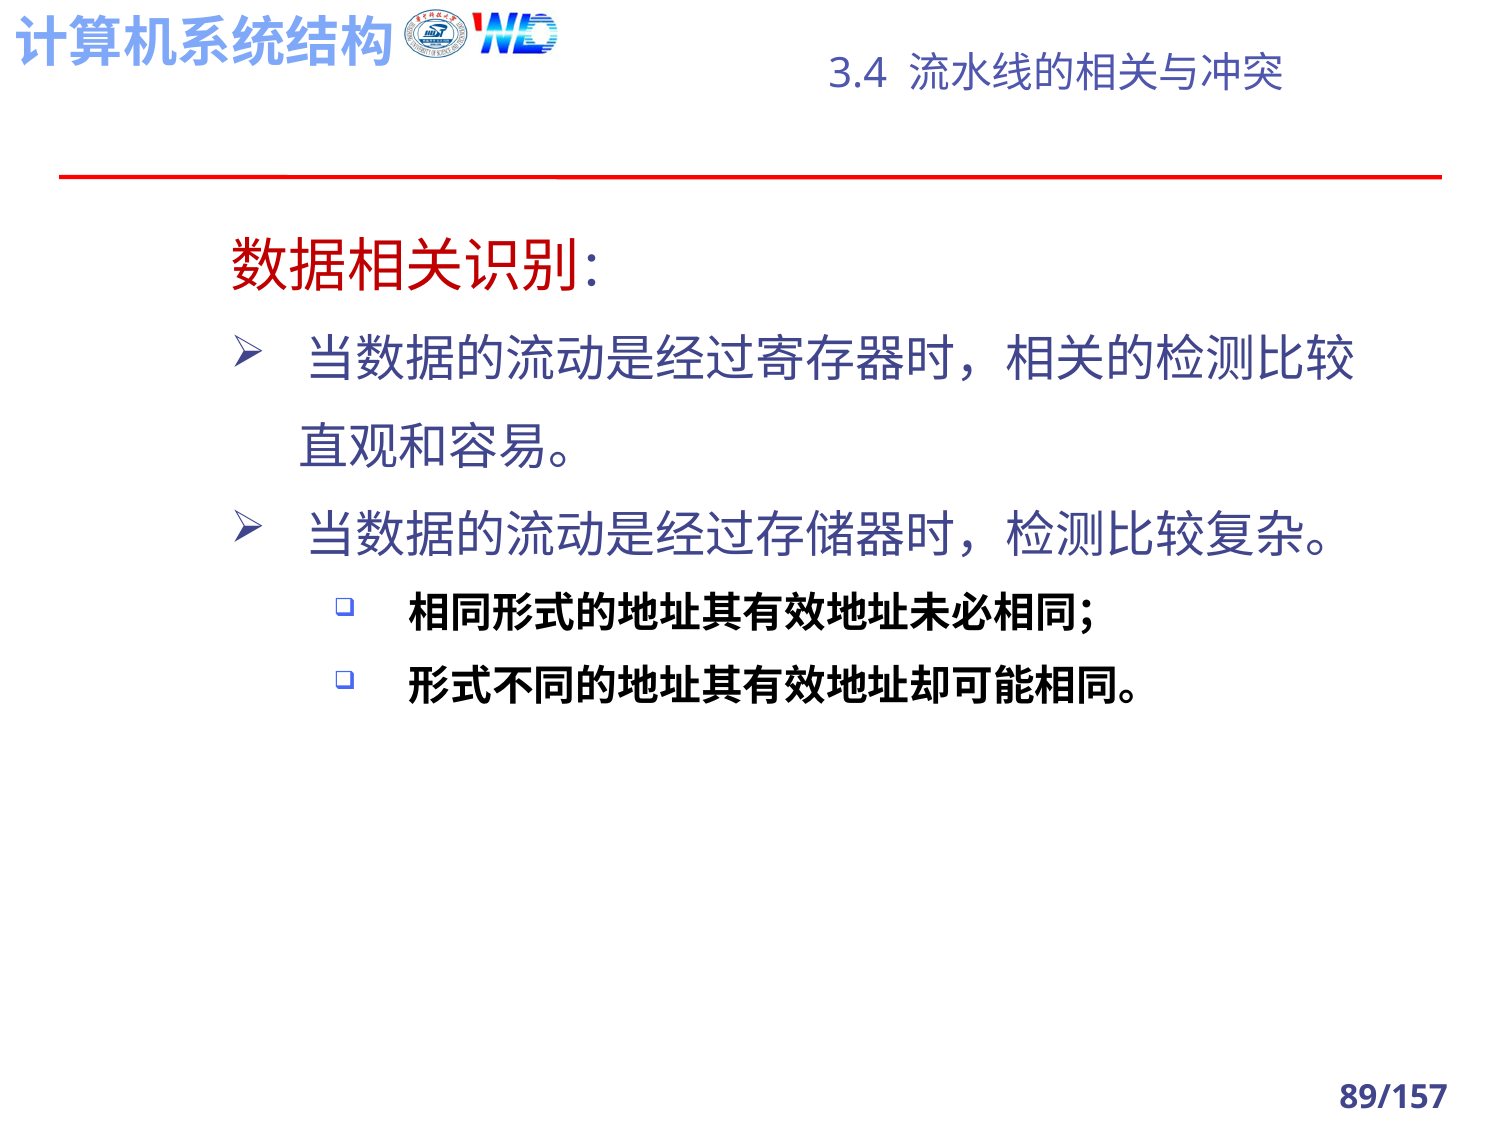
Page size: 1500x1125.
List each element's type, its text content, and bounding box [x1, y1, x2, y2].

list 数据相关识别： 当数据的流动是经过寄存器时，相关的检测比较 直观和容易。 当数据的流动是经过存储器时，检测比较复杂。 相同形式的地址其有效地址未必相同； 形式不同的地址其有效地址却可能相同。 [112, 199, 1388, 1013]
picture [401, 9, 558, 58]
title 3.4 流水线的相关与冲突 [637, 40, 1476, 104]
